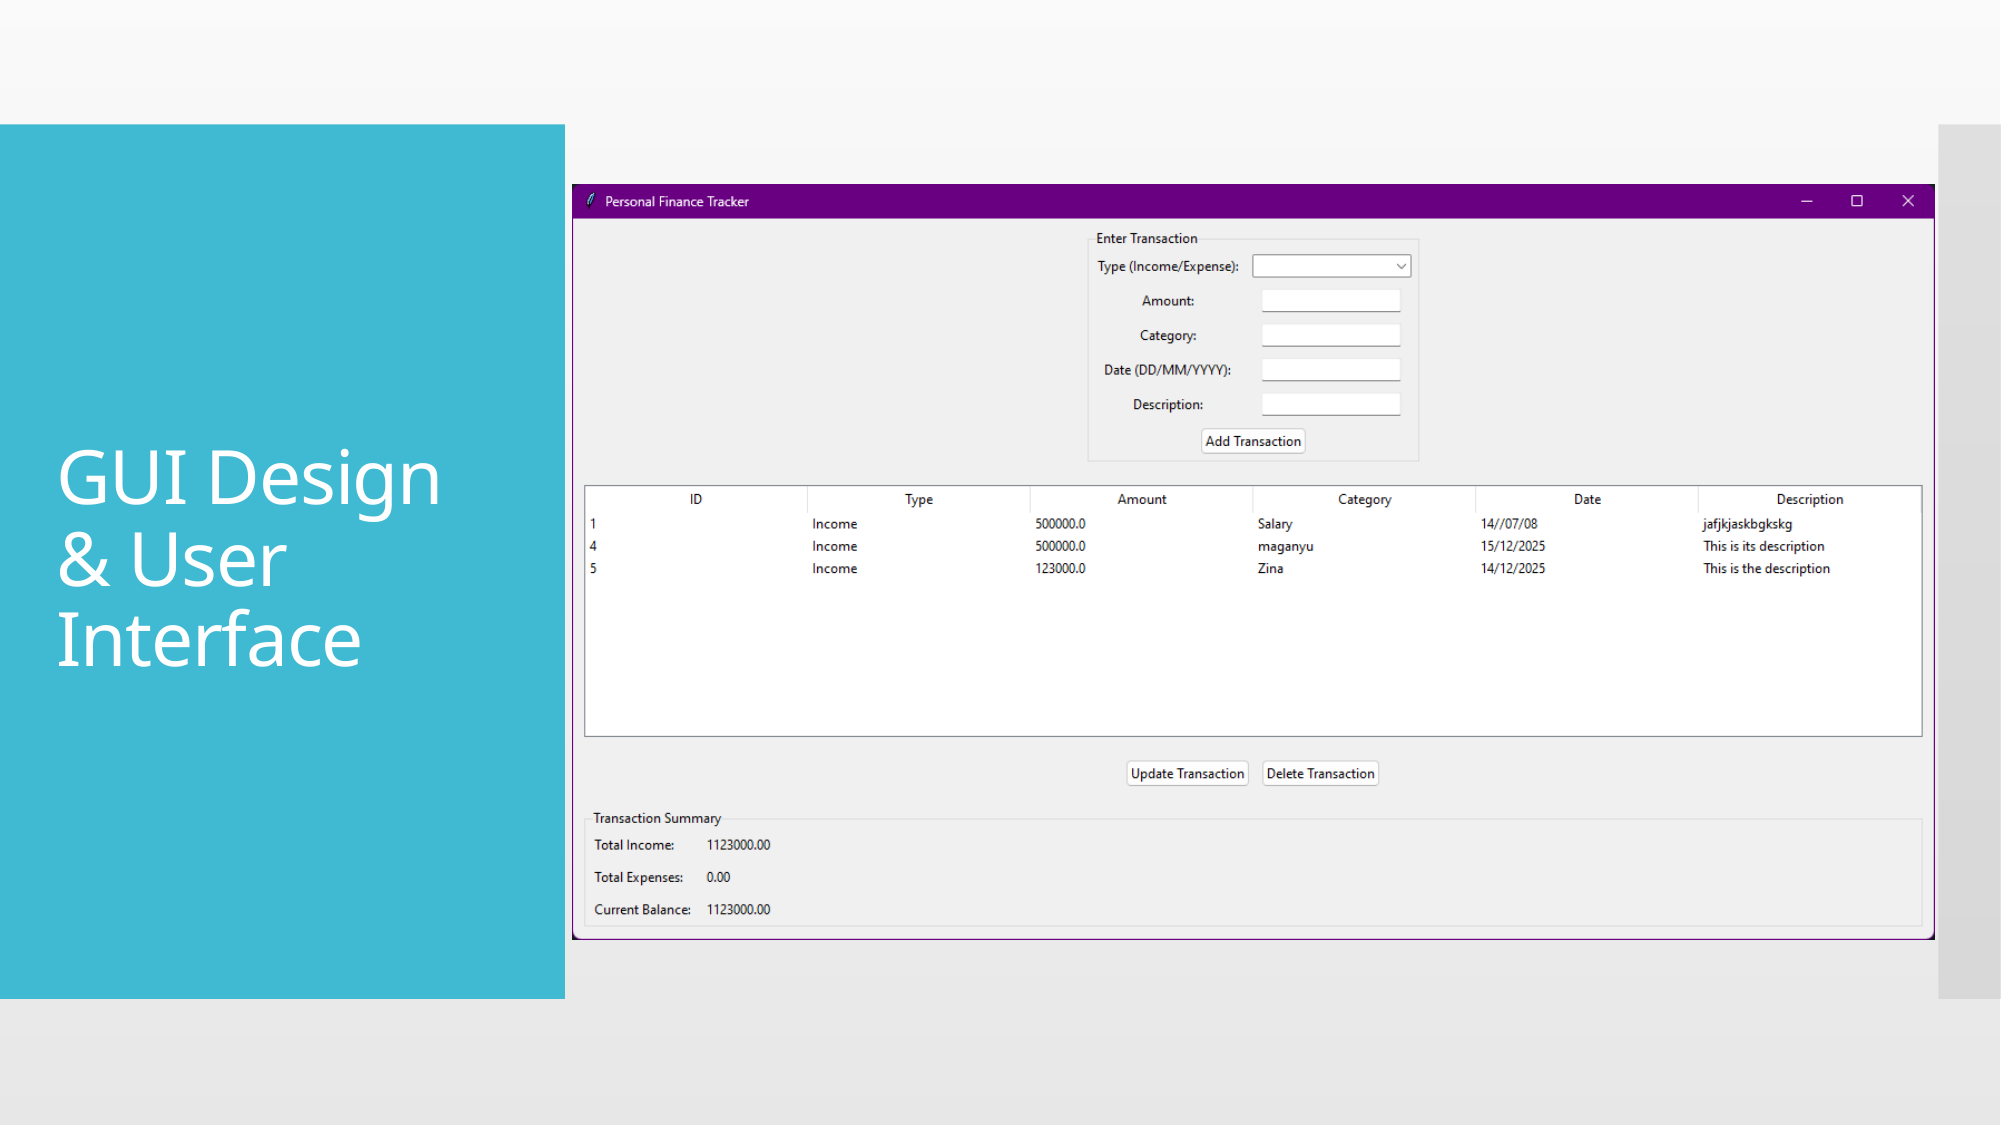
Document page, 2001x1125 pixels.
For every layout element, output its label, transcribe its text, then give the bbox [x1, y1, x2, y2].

picture [571, 184, 1935, 940]
title GUI Design & User Interface [41, 184, 525, 940]
